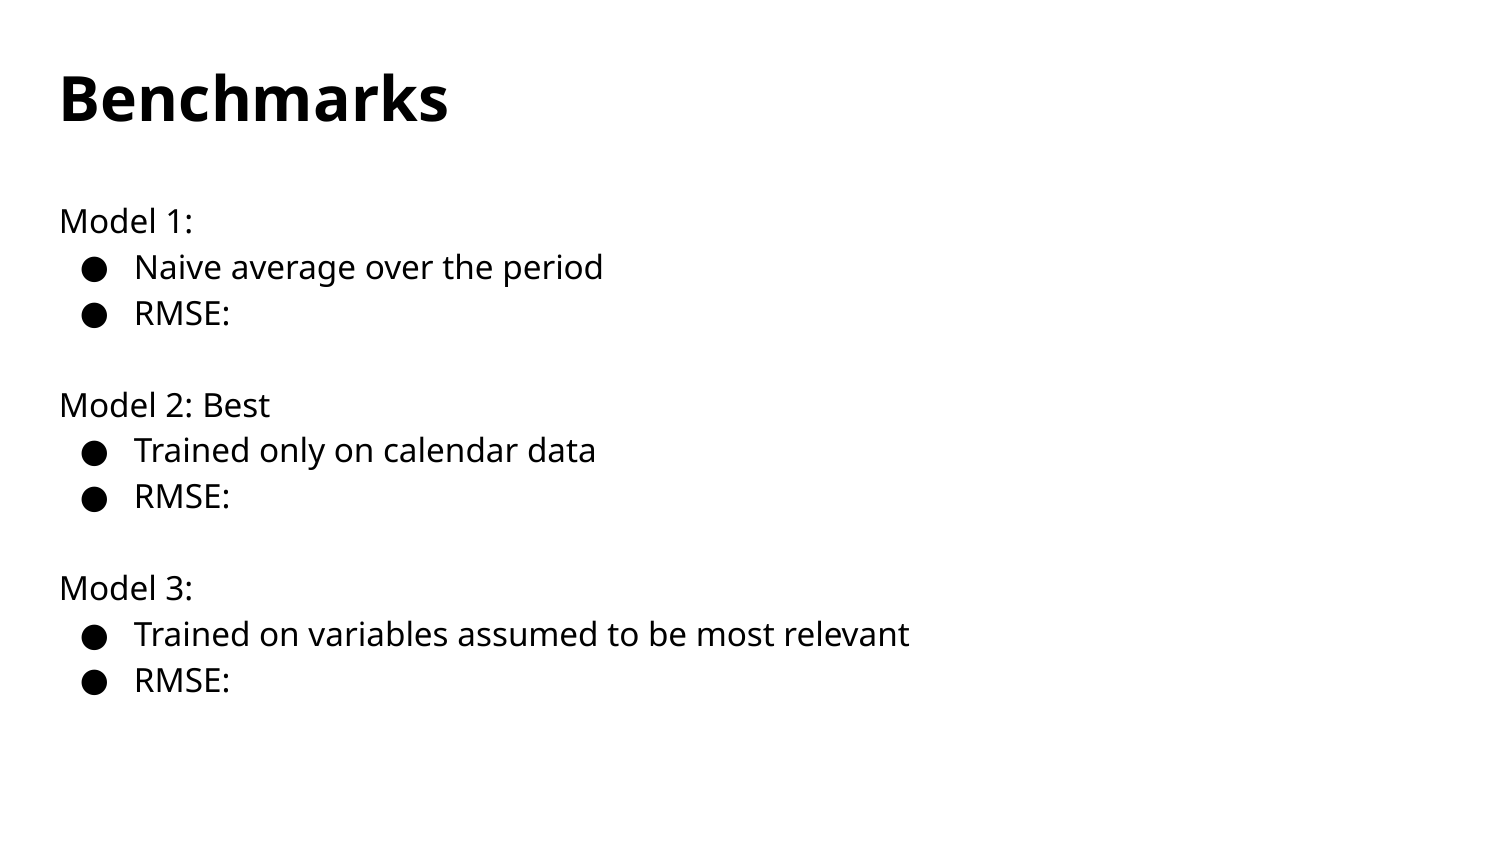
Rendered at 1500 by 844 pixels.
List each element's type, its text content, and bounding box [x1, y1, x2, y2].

text_box Model 1: Naive average over the period RMSE: Model 2: Best Trained only on calendar data RMSE: Model 3: Trained on variables assumed to be most relevant RMSE: [58, 190, 1459, 703]
text_box Benchmarks [58, 59, 1416, 131]
